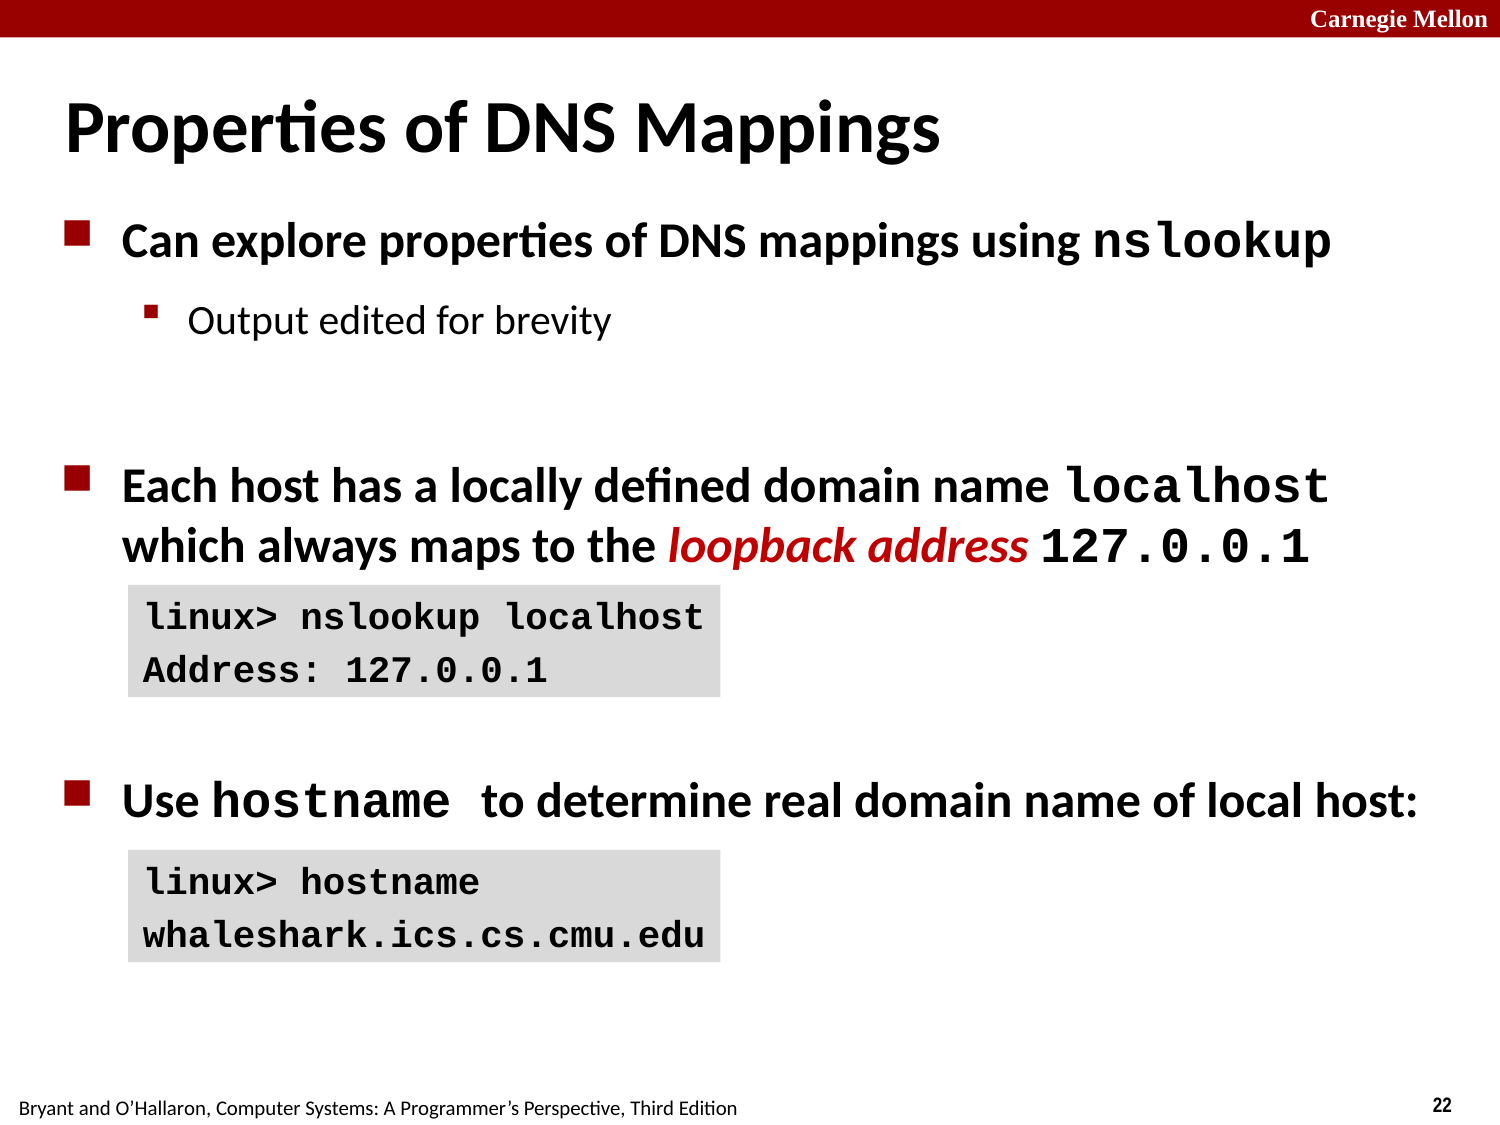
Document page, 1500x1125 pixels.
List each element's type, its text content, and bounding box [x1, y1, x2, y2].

title Properties of DNS Mappings [49, 74, 1296, 170]
list Can explore properties of DNS mappings using nslookup Output edited for brevity Each host has a locally defined domain name localhost which always maps to the loopback address 127.0.0.1 Use hostname to determine real domain name of local host: [50, 199, 1479, 1088]
text_box linux> hostname whaleshark.ics.cs.cmu.edu [128, 849, 721, 963]
text_box linux> nslookup localhost Address: 127.0.0.1 [128, 584, 721, 698]
